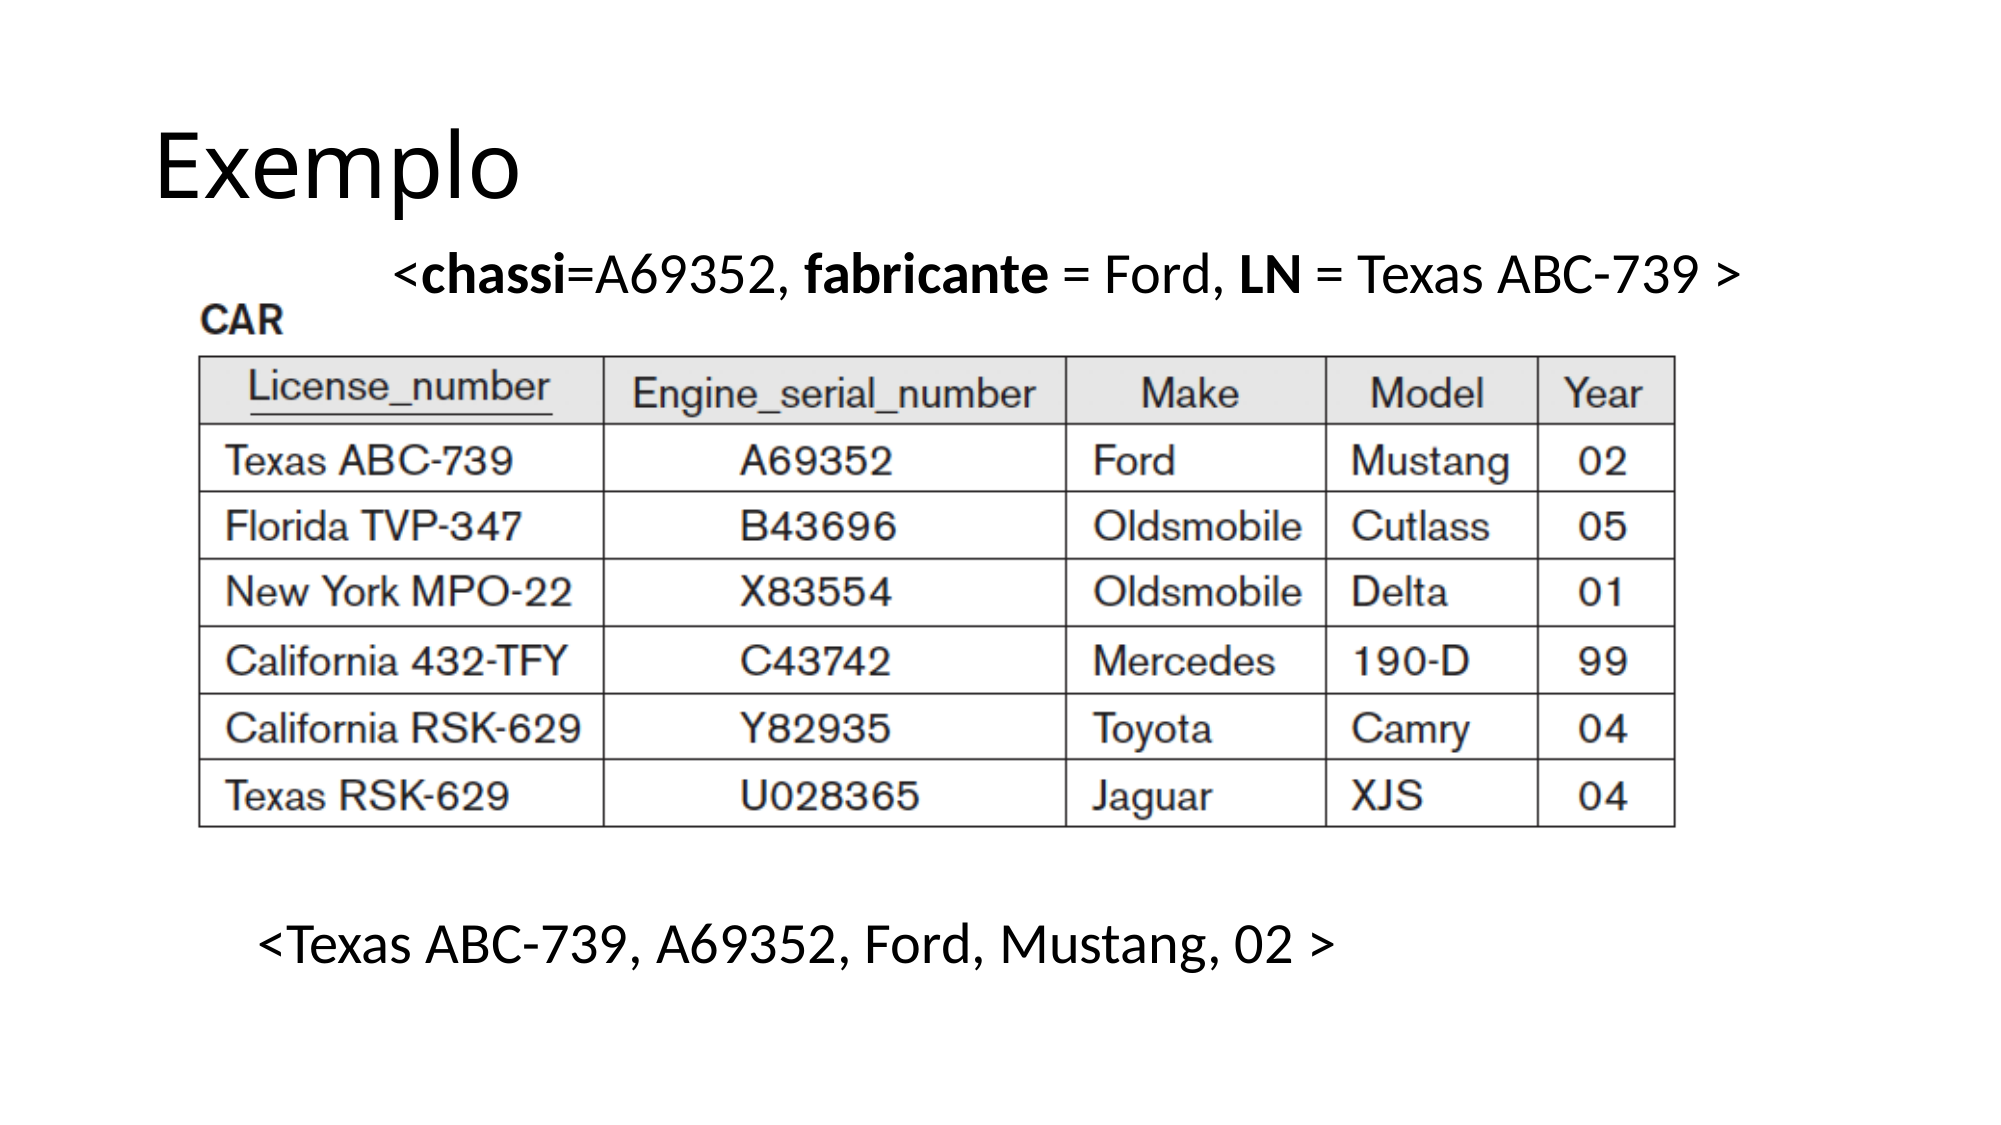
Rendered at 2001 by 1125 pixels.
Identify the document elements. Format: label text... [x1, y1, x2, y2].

text_box <Texas ABC-739, A69352, Ford, Mustang, 02 > [242, 897, 1631, 983]
picture [168, 277, 1705, 855]
text_box <chassi=A69352, fabricante = Ford, LN = Texas ABC-739 > [377, 227, 1767, 312]
title Exemplo [137, 59, 1863, 278]
